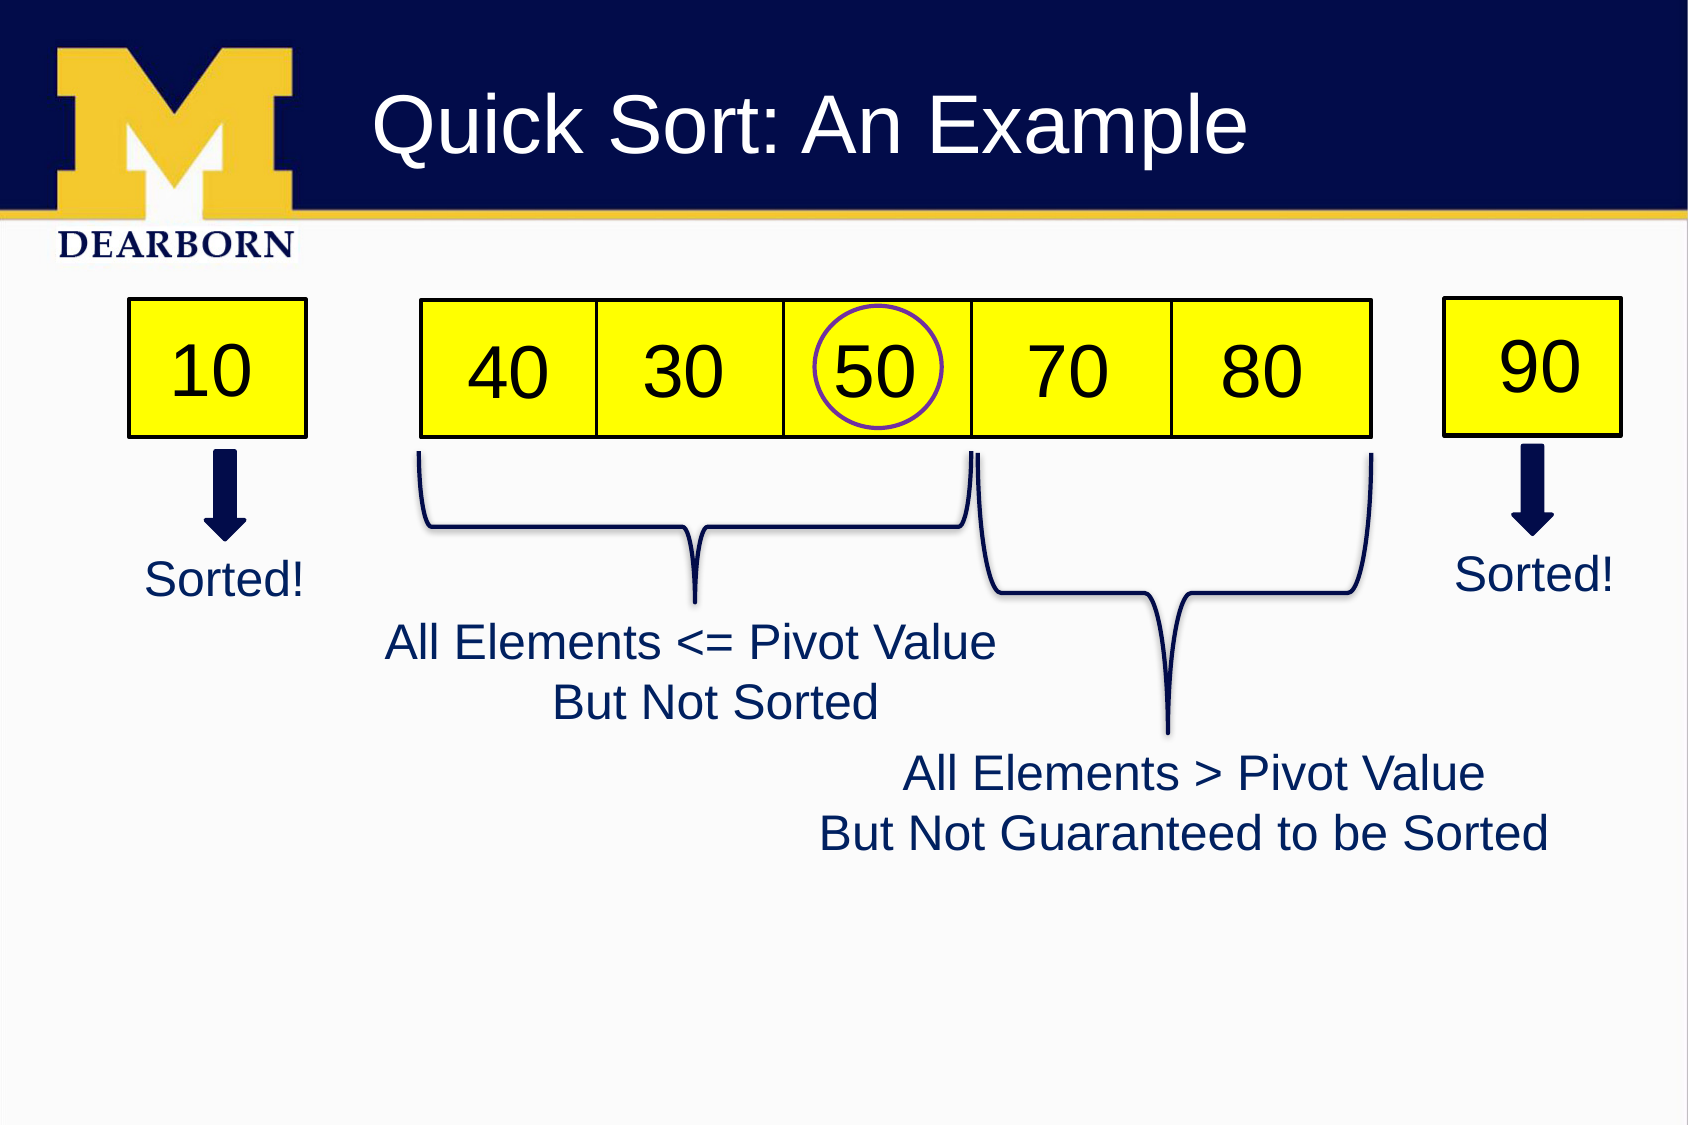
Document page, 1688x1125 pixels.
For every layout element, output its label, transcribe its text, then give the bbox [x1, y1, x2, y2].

text_box [203, 449, 247, 542]
text_box Sorted! [129, 539, 341, 615]
title Quick Sort: An Example [356, 62, 1688, 154]
picture [0, 0, 1688, 1125]
text_box [419, 298, 1373, 439]
text_box All Elements <= Pivot Value But Not Sorted [369, 602, 1021, 738]
text_box 30 [627, 315, 753, 420]
text_box 80 [1205, 315, 1331, 420]
text_box All Elements > Pivot Value But Not Guaranteed to be Sorted [803, 733, 1588, 868]
text_box [1511, 443, 1554, 537]
text_box 50 [916, 377, 944, 420]
text_box 50 [918, 315, 944, 357]
text_box [1442, 296, 1623, 438]
text_box 50 [819, 397, 840, 420]
text_box [416, 451, 974, 602]
text_box [812, 303, 944, 431]
text_box 50 [819, 315, 839, 337]
text_box 90 [1483, 310, 1609, 415]
text_box 10 [154, 314, 280, 420]
text_box [127, 297, 308, 439]
text_box Sorted! [1438, 534, 1644, 669]
text_box 40 [452, 315, 578, 421]
text_box 70 [1011, 315, 1137, 420]
text_box [975, 452, 1374, 733]
